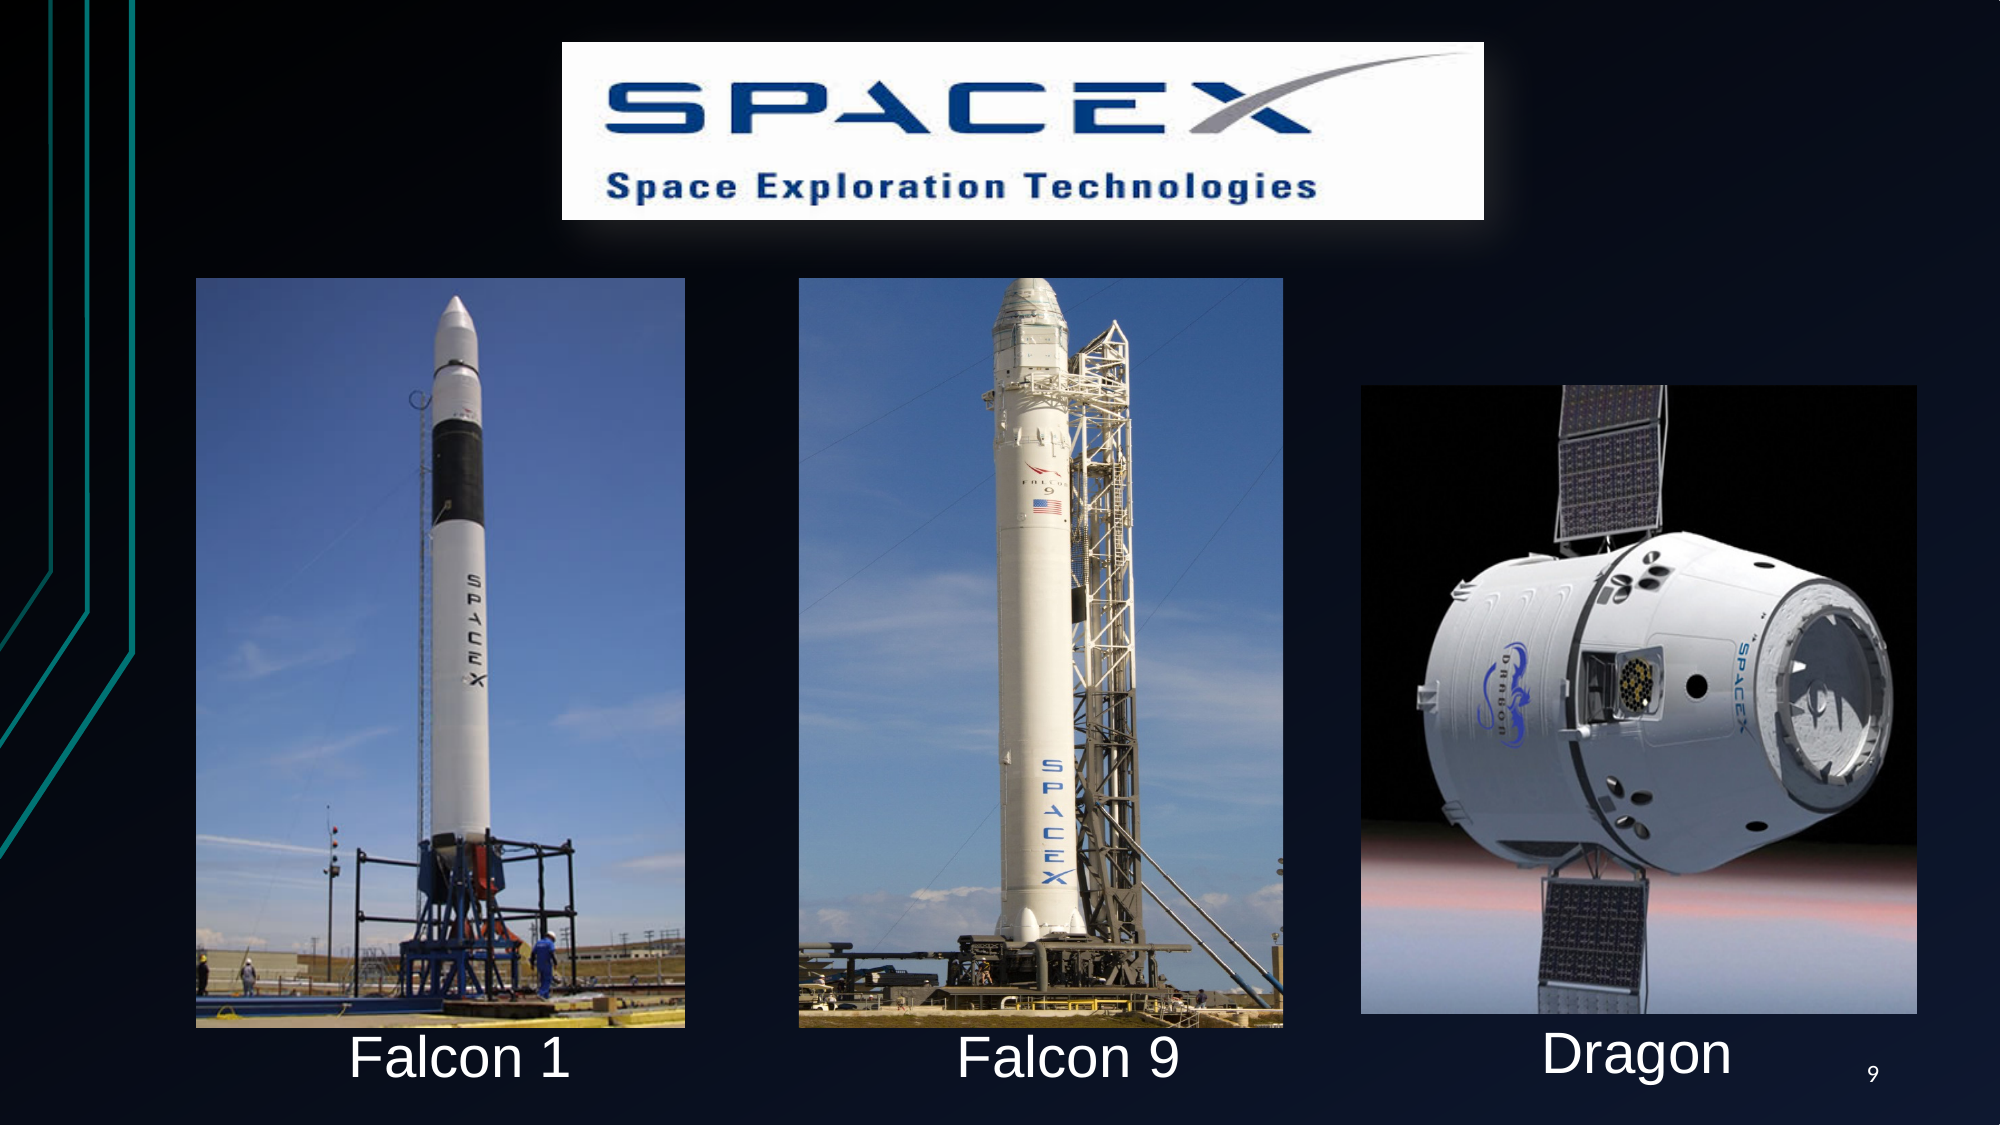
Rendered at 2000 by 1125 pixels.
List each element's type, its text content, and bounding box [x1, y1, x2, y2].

slide_number 9 [1732, 1042, 1900, 1103]
picture [562, 42, 1485, 220]
picture [1360, 385, 1918, 1014]
text_box Falcon 9 [942, 1036, 1196, 1097]
text_box Falcon 1 [333, 1037, 588, 1097]
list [196, 278, 686, 1029]
text_box Dragon [1526, 1022, 1749, 1093]
picture [798, 277, 1284, 1029]
